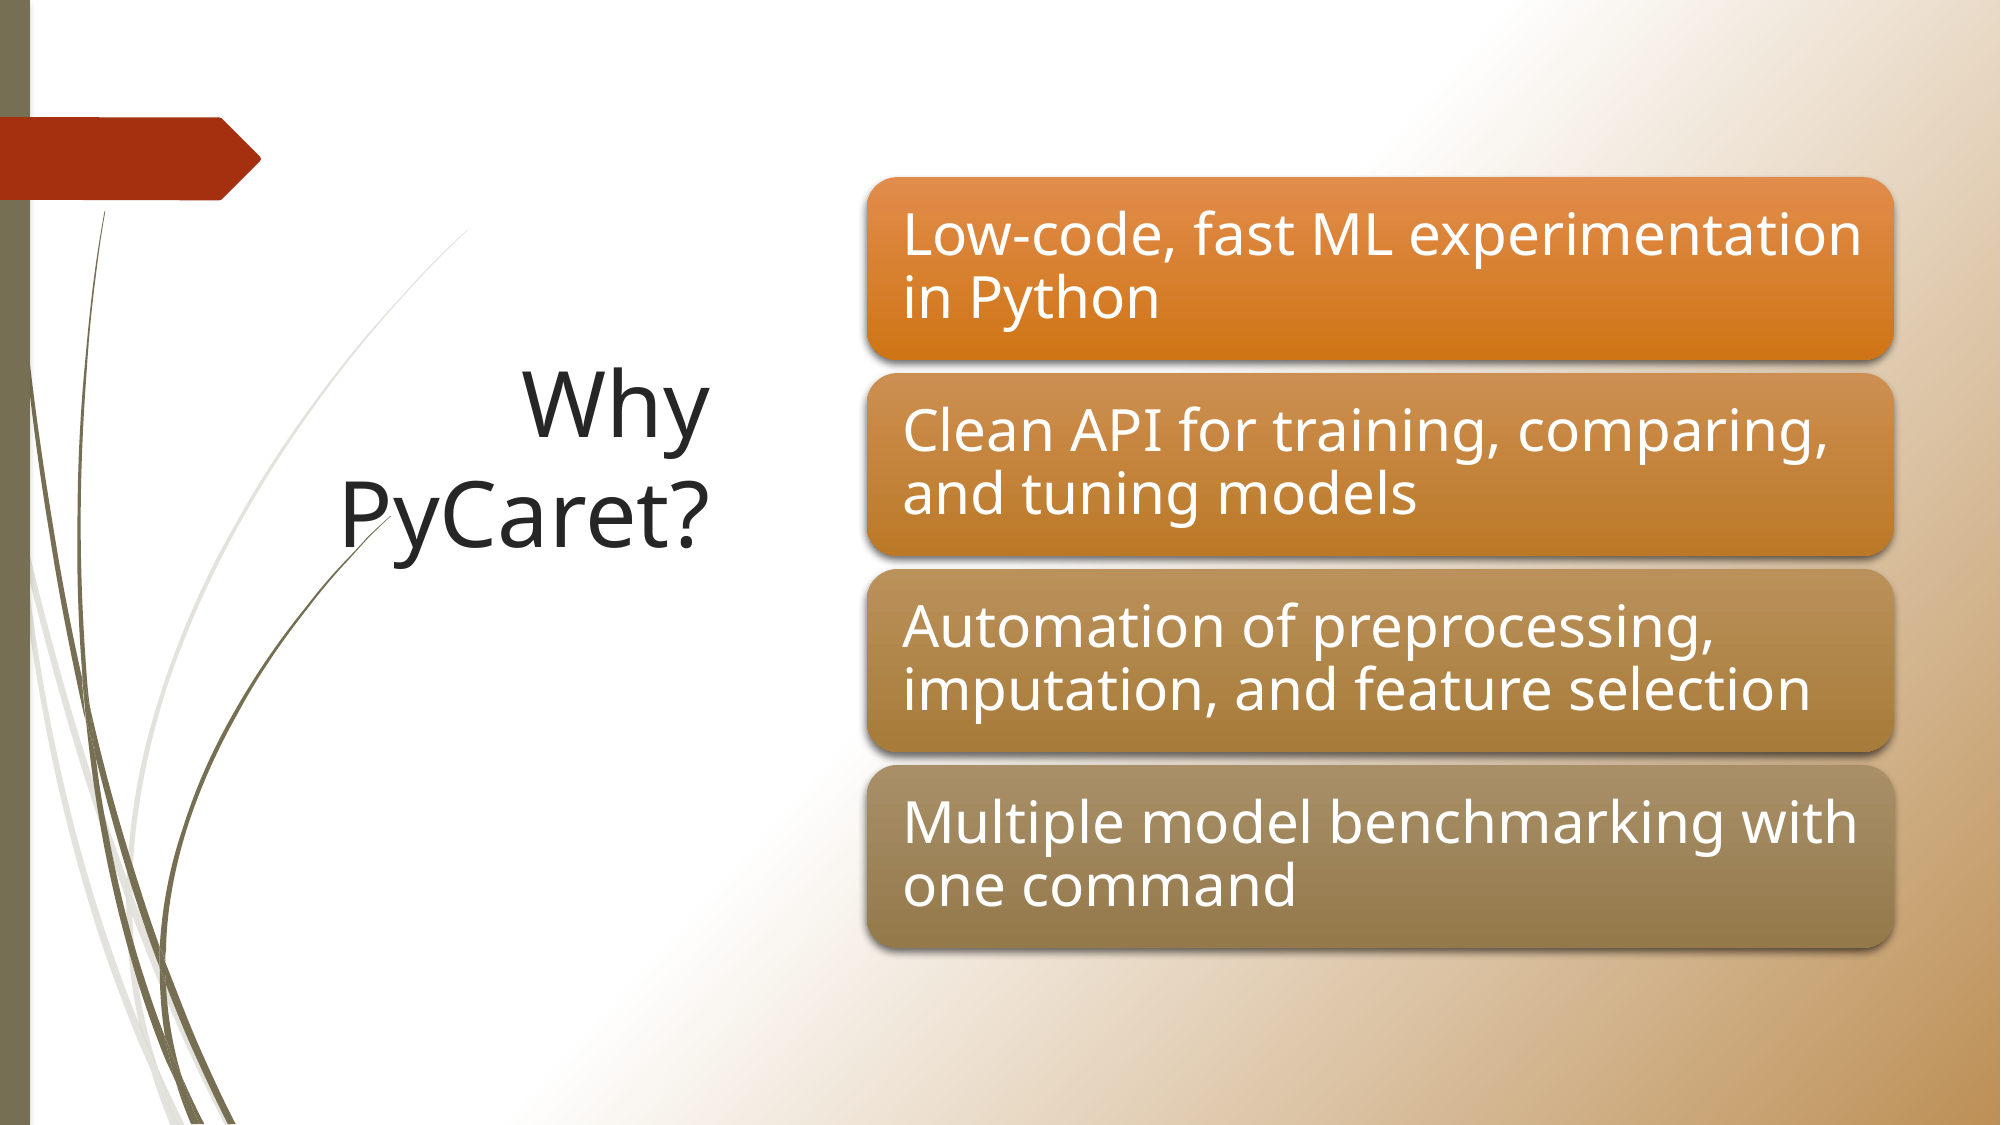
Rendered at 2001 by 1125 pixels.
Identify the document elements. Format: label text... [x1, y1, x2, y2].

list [866, 104, 1895, 1021]
title Why PyCaret? [111, 338, 725, 775]
